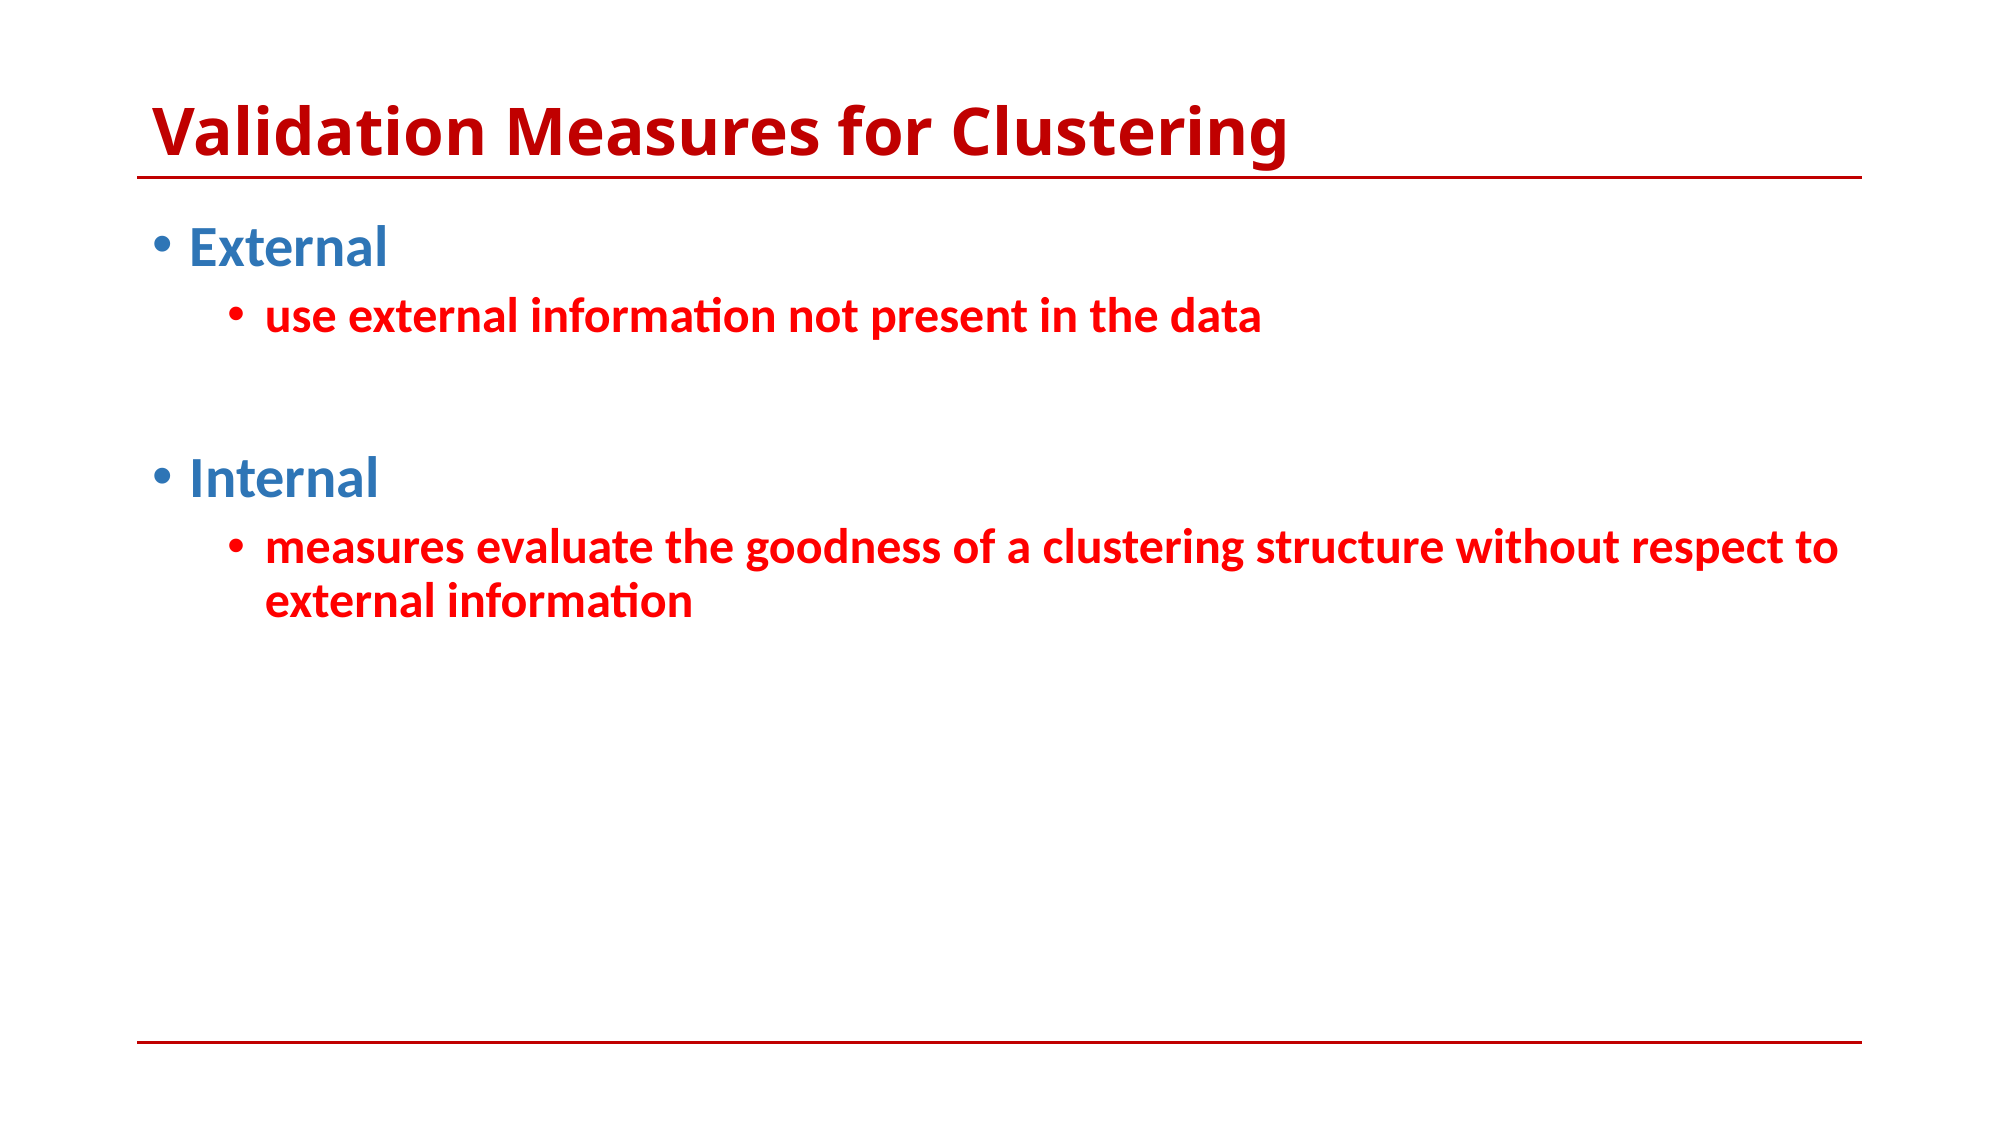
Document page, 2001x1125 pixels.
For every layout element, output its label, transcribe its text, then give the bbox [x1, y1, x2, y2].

title Validation Measures for Clustering [137, 90, 1863, 178]
list External use external information not present in the data Internal measures evaluate the goodness of a clustering structure without respect to external information [137, 208, 1863, 1014]
